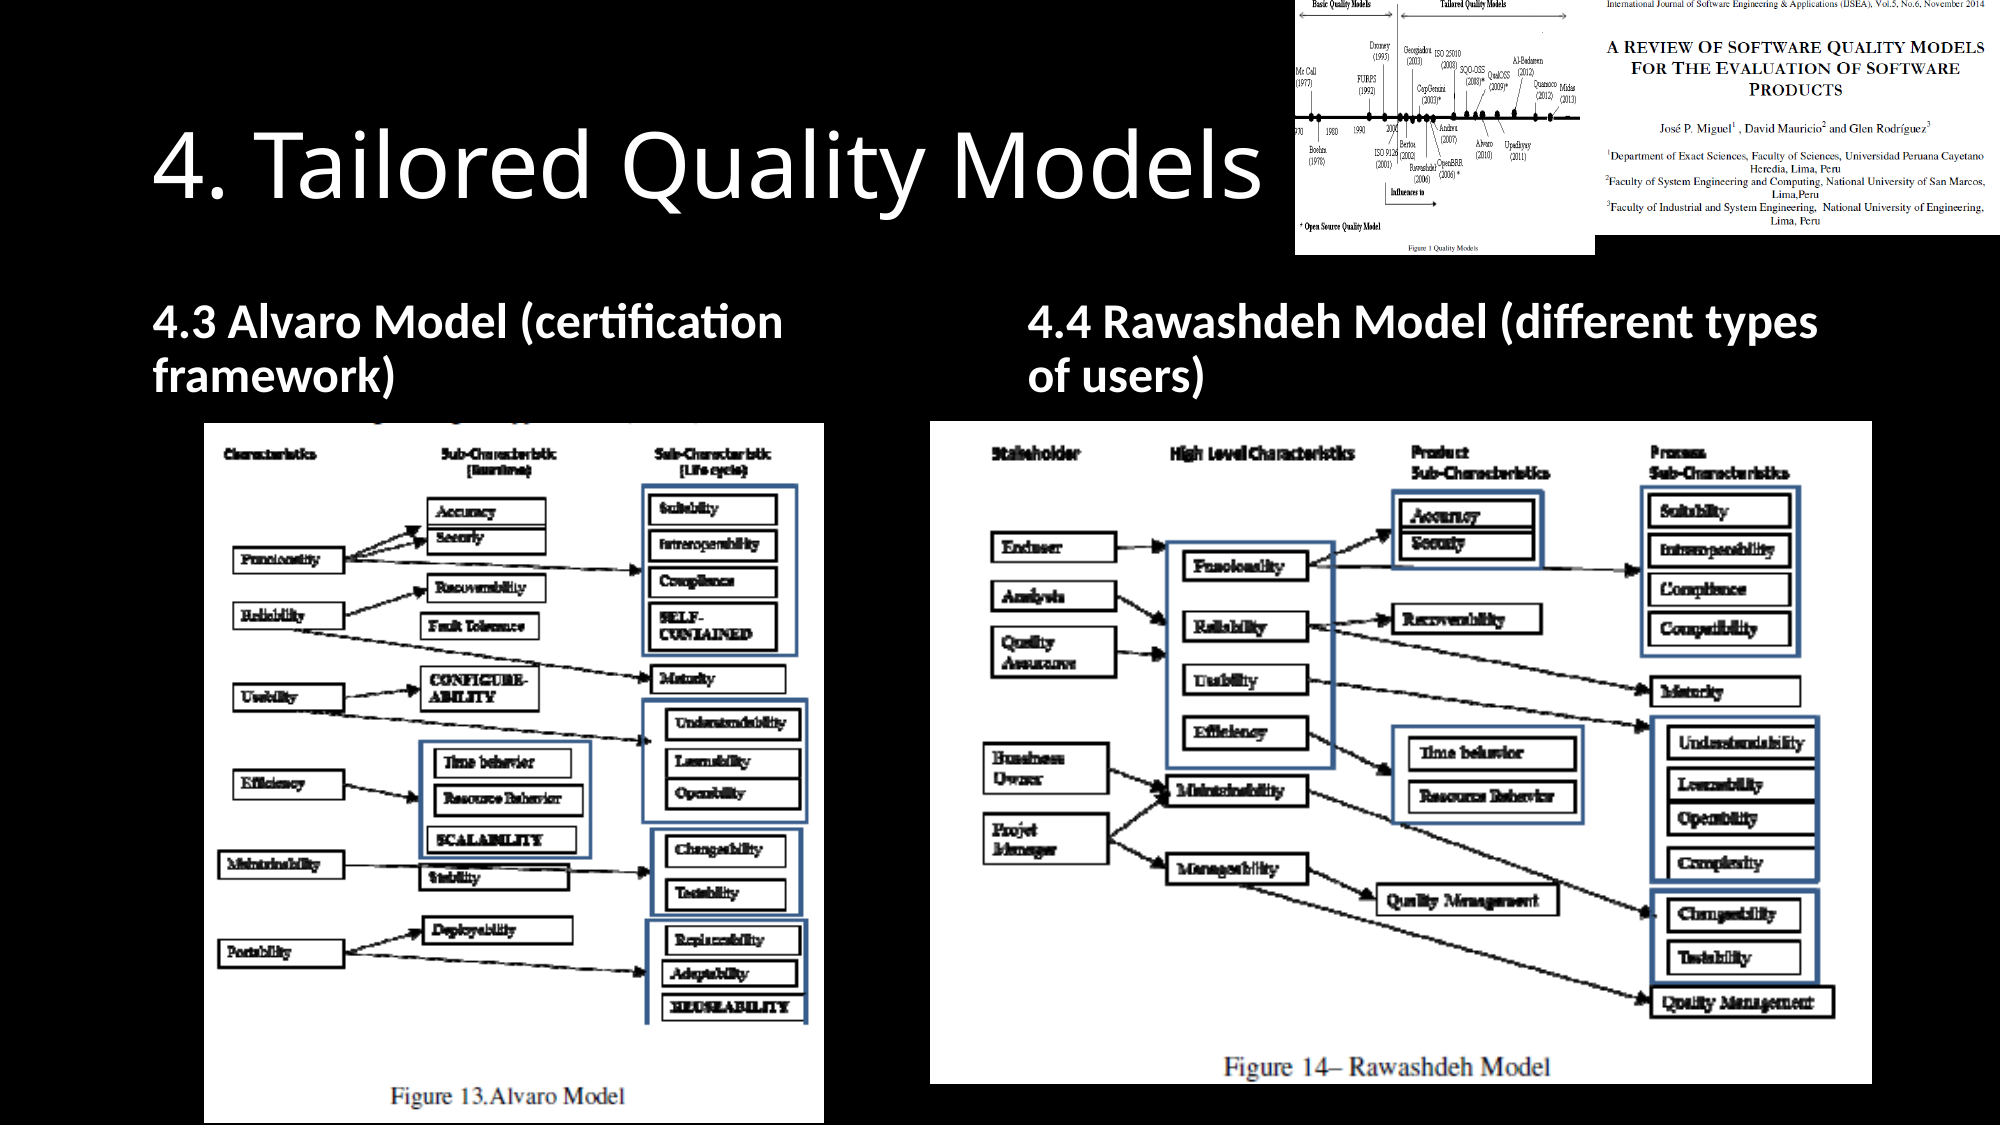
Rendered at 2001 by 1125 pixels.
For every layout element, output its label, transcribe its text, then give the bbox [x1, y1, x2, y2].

title 4. Tailored Quality Models [137, 59, 1863, 278]
list 4.3 Alvaro Model (certification framework) [137, 275, 984, 411]
list 4.4 Rawashdeh Model (different types of users) [1012, 275, 1863, 411]
picture [1294, 0, 2000, 255]
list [204, 423, 824, 1123]
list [930, 421, 1872, 1084]
